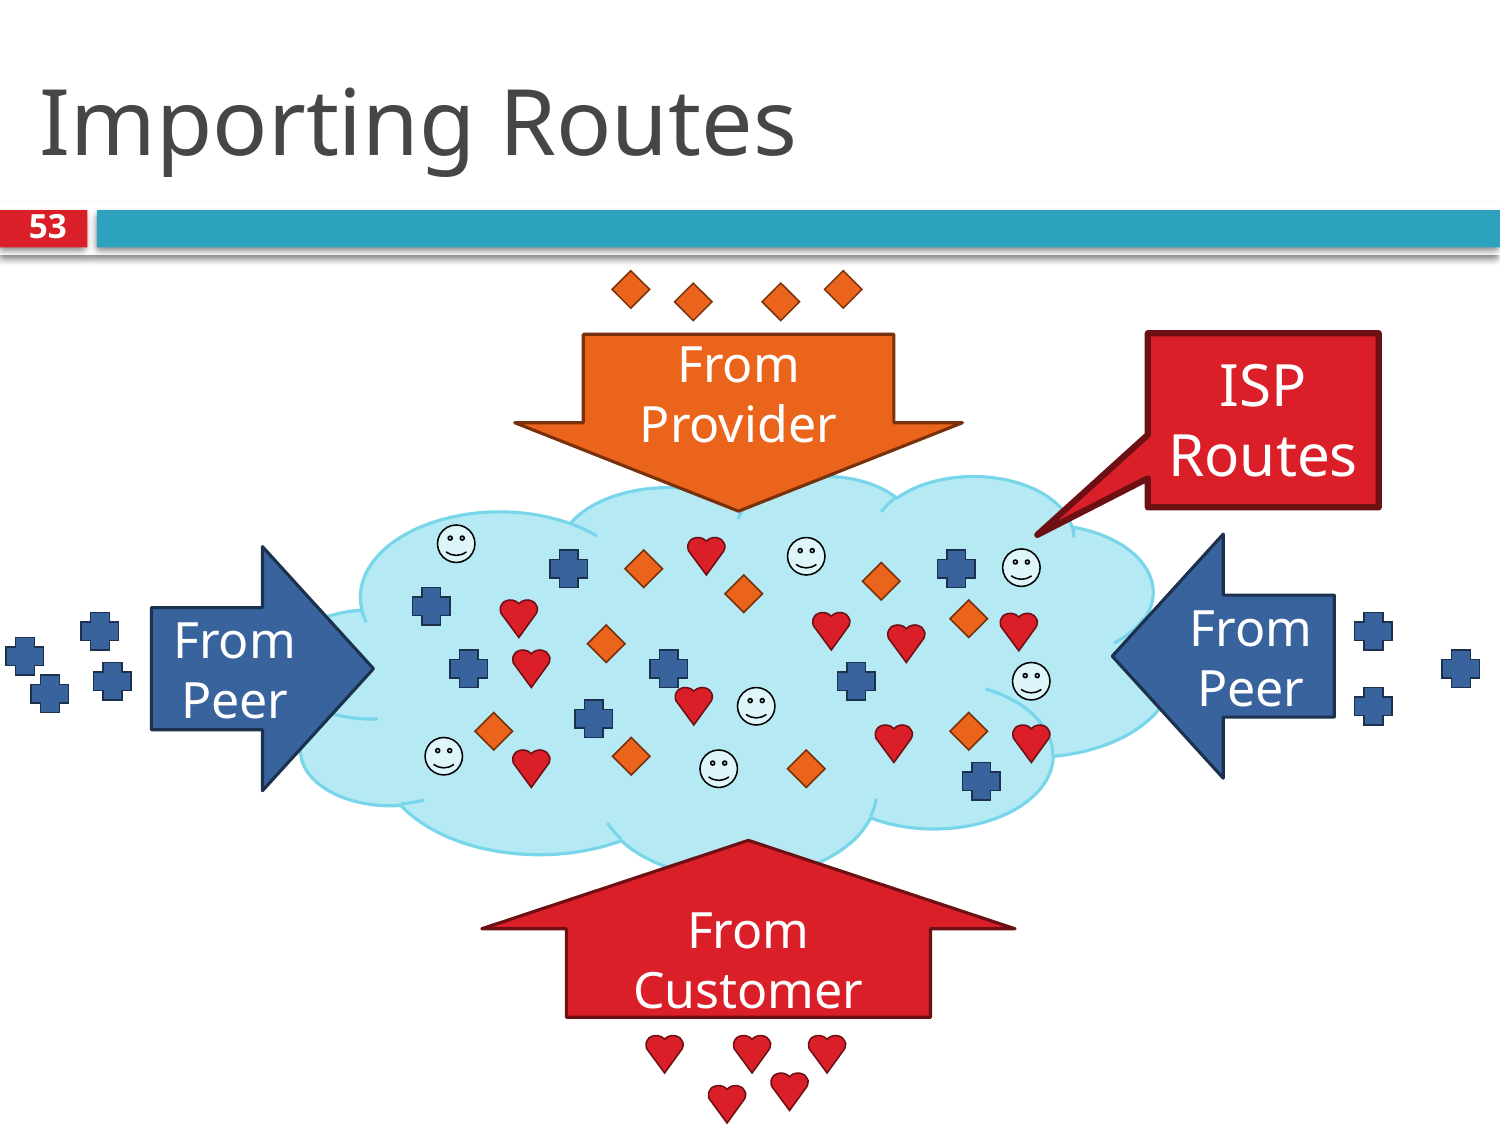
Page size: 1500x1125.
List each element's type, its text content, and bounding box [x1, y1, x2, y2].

text_box [299, 474, 1160, 867]
text_box [862, 562, 901, 601]
text_box [824, 270, 863, 309]
text_box From Provider [513, 332, 965, 513]
text_box From Peer [149, 545, 375, 793]
text_box [624, 549, 663, 588]
text_box [950, 712, 988, 751]
text_box [674, 283, 713, 321]
text_box [1000, 613, 1038, 651]
text_box [787, 537, 826, 576]
text_box [425, 737, 463, 775]
text_box [612, 737, 651, 775]
text_box From Peer [1111, 532, 1336, 780]
text_box [549, 549, 588, 588]
text_box [612, 270, 650, 309]
text_box [687, 537, 725, 576]
text_box [875, 725, 913, 763]
text_box [1012, 662, 1051, 700]
text_box [1354, 612, 1393, 651]
text_box [733, 1035, 771, 1074]
text_box [1442, 650, 1480, 688]
text_box [699, 750, 738, 788]
text_box [512, 750, 550, 788]
text_box [962, 762, 1000, 801]
text_box From Customer [480, 838, 1017, 1019]
text_box [437, 525, 475, 563]
text_box [950, 600, 988, 638]
title Importing Routes [24, 37, 1475, 200]
text_box [650, 650, 688, 688]
text_box [787, 750, 826, 788]
text_box [81, 612, 119, 651]
text_box [1012, 725, 1050, 763]
text_box [771, 1073, 808, 1111]
text_box [708, 1085, 746, 1124]
text_box [412, 587, 451, 625]
text_box [937, 549, 976, 588]
text_box [512, 650, 550, 688]
text_box [1354, 687, 1393, 726]
text_box [6, 637, 44, 676]
text_box [1002, 548, 1041, 587]
text_box [675, 687, 713, 726]
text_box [1147, 332, 1380, 508]
text_box [812, 612, 850, 651]
text_box [725, 575, 763, 613]
text_box [31, 675, 69, 713]
text_box [587, 624, 625, 663]
text_box [887, 624, 925, 663]
text_box [500, 600, 538, 638]
text_box [93, 662, 132, 700]
text_box [737, 687, 775, 726]
text_box [450, 650, 488, 688]
text_box [474, 712, 513, 751]
text_box [762, 283, 800, 321]
text_box [808, 1035, 846, 1074]
text_box [646, 1035, 684, 1074]
text_box [575, 699, 613, 738]
slide_number 53 [0, 206, 97, 250]
text_box [837, 662, 876, 700]
